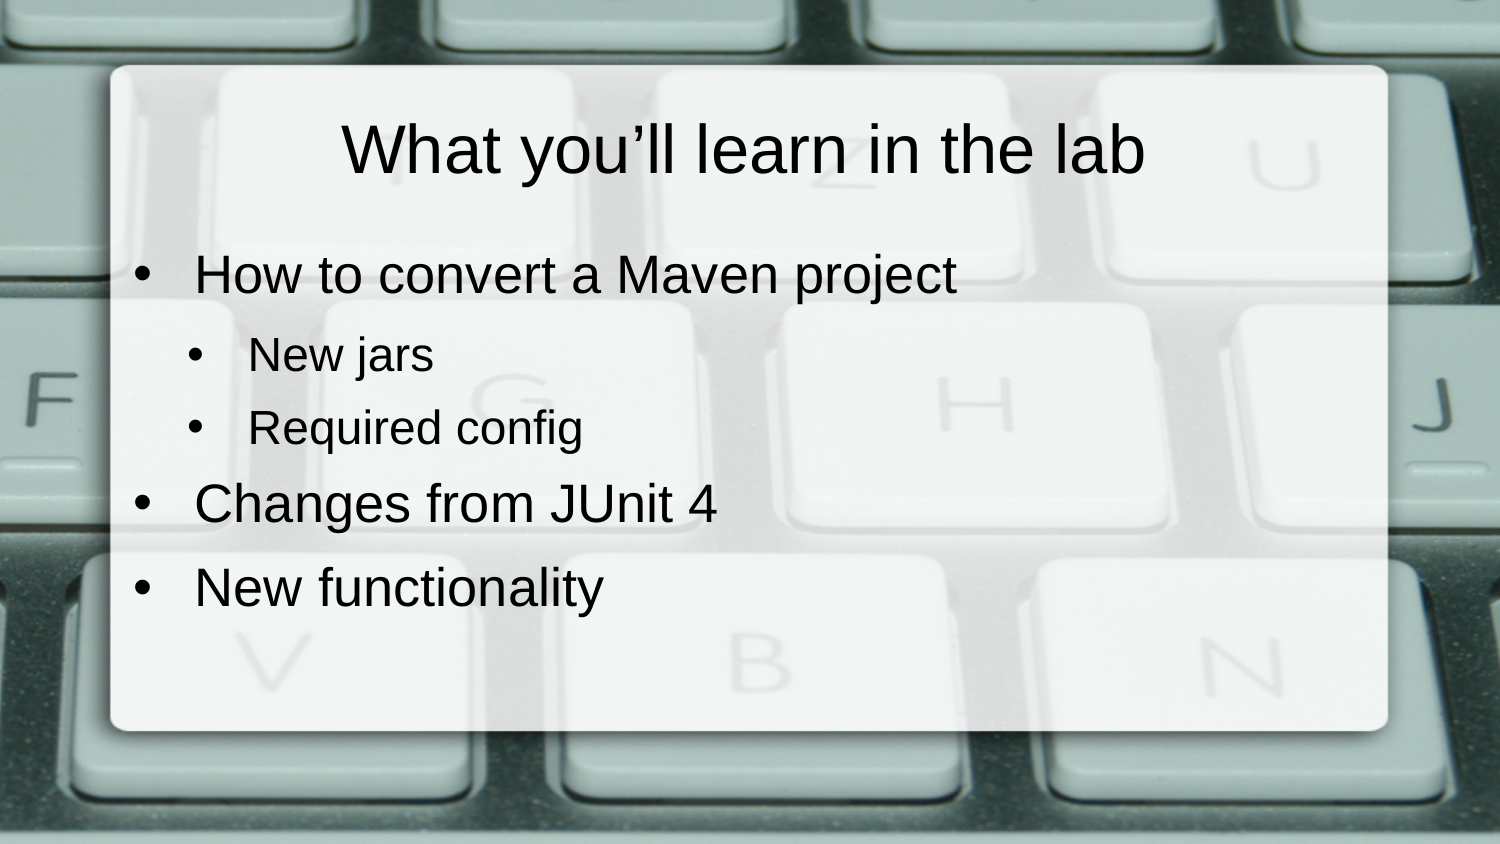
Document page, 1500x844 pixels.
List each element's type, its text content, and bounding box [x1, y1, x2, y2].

picture [0, 0, 1500, 844]
list How to convert a Maven project New jars Required config Changes from JUnit 4 New functionality [133, 241, 1365, 723]
title What you’ll learn in the lab [123, 80, 1365, 220]
